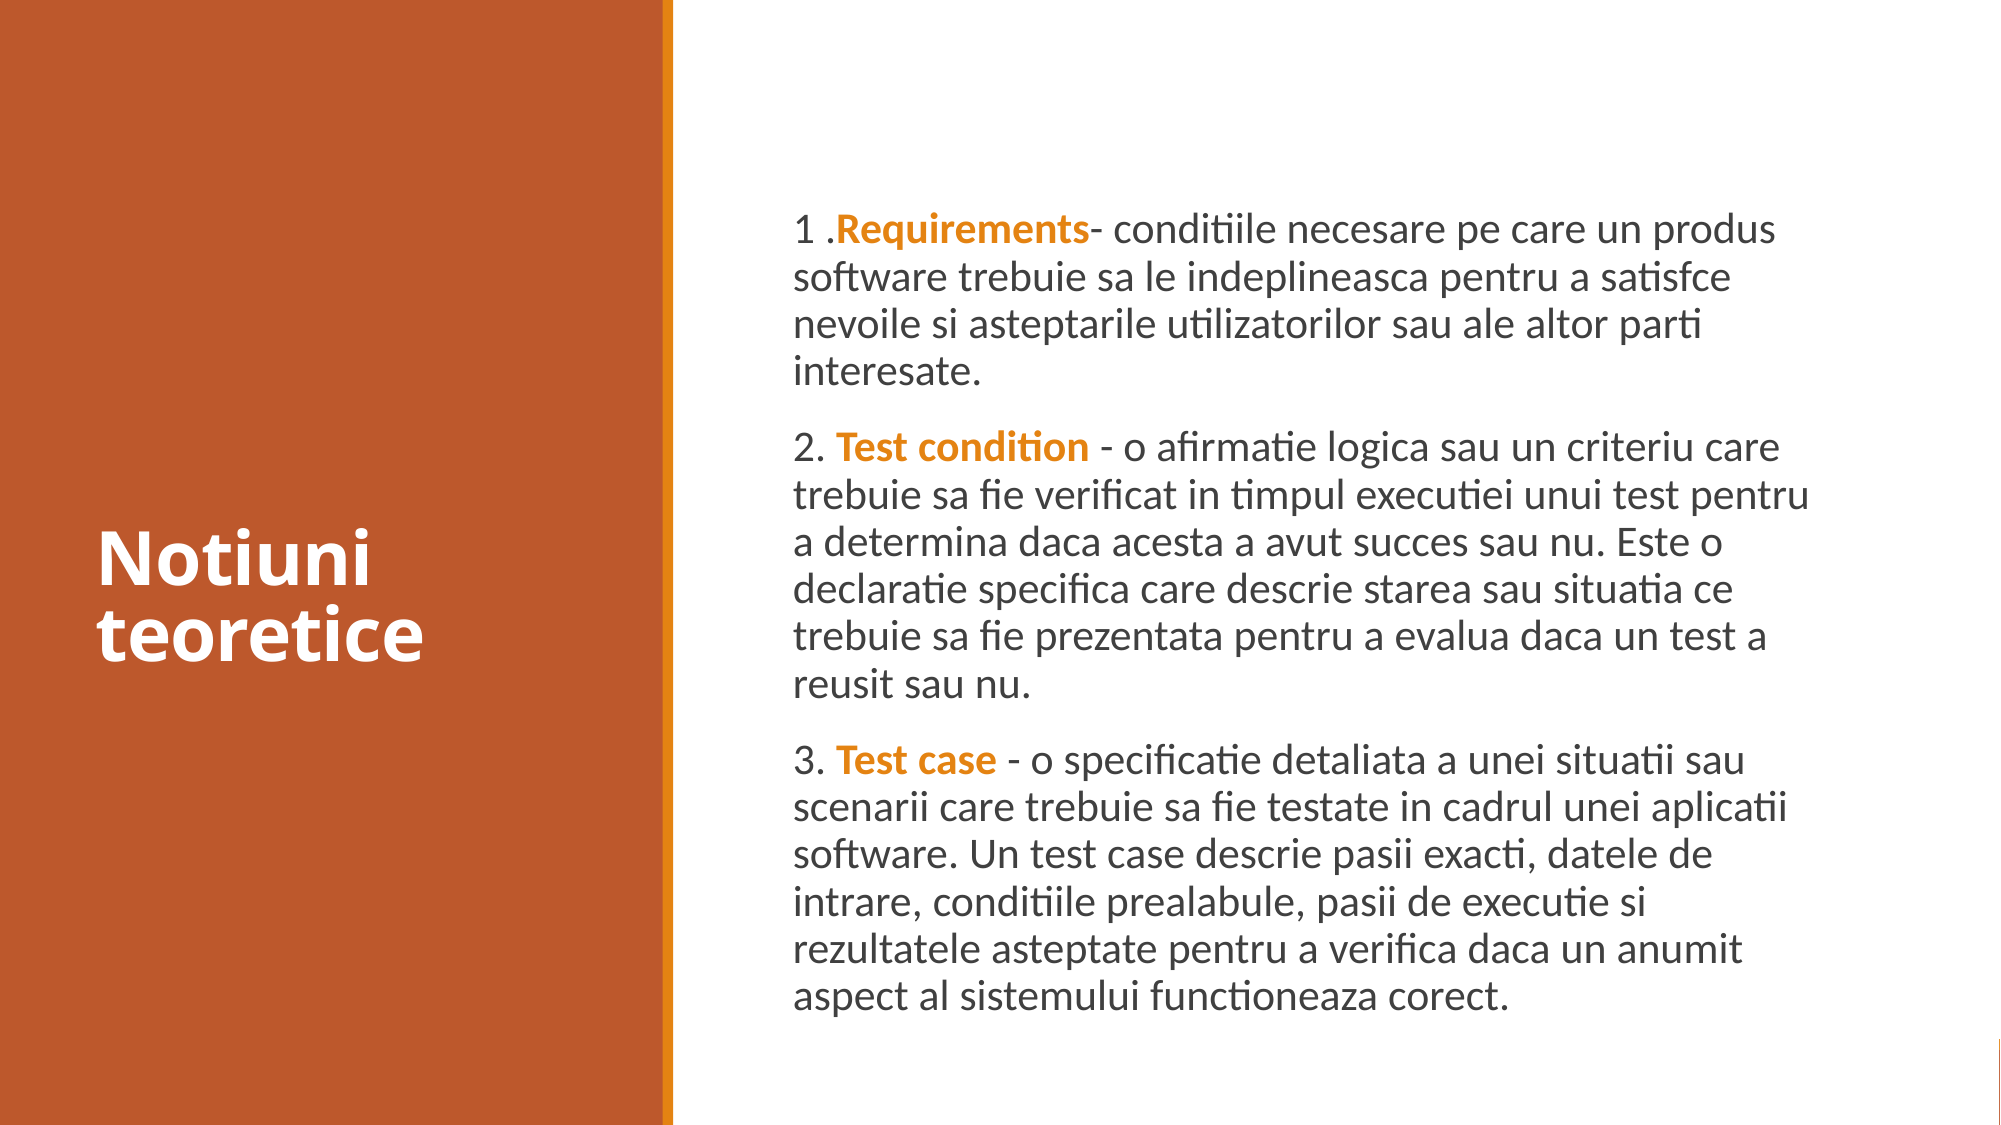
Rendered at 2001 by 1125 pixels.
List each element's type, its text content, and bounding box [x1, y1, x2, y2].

text_box [661, 0, 674, 282]
text_box [661, 296, 674, 1125]
text_box [0, 0, 661, 1125]
list 1 .Requirements- conditiile necesare pe care un produs software trebuie sa le indeplineasca pentru a satisfce nevoile si asteptarile utilizatorilor sau ale altor parti interesate. 2. Test condition - o afirmatie logica sau un criteriu care trebuie sa fie verificat in timpul executiei unui test pentru a determina daca acesta a avut succes sau nu. Este o declaratie specifica care descrie starea sau situatia ce trebuie sa fie prezentata pentru a evalua daca un test a reusit sau nu. 3. Test case - o specificatie detaliata a unei situatii sau scenarii care trebuie sa fie testate in cadrul unei aplicatii software. Un test case descrie pasii exacti, datele de intrare, conditiile prealabule, pasii de executie si rezultatele asteptate pentru a verifica daca un anumit aspect al sistemului functioneaza corect. [777, 198, 1830, 282]
list 1 .Requirements- conditiile necesare pe care un produs software trebuie sa le indeplineasca pentru a satisfce nevoile si asteptarile utilizatorilor sau ale altor parti interesate. 2. Test condition - o afirmatie logica sau un criteriu care trebuie sa fie verificat in timpul executiei unui test pentru a determina daca acesta a avut succes sau nu. Este o declaratie specifica care descrie starea sau situatia ce trebuie sa fie prezentata pentru a evalua daca un test a reusit sau nu. 3. Test case - o specificatie detaliata a unei situatii sau scenarii care trebuie sa fie testate in cadrul unei aplicatii software. Un test case descrie pasii exacti, datele de intrare, conditiile prealabule, pasii de executie si rezultatele asteptate pentru a verifica daca un anumit aspect al sistemului functioneaza corect. [777, 296, 1830, 1125]
text_box [674, 0, 2000, 1125]
title Notiuni teoretice [80, 99, 587, 1026]
